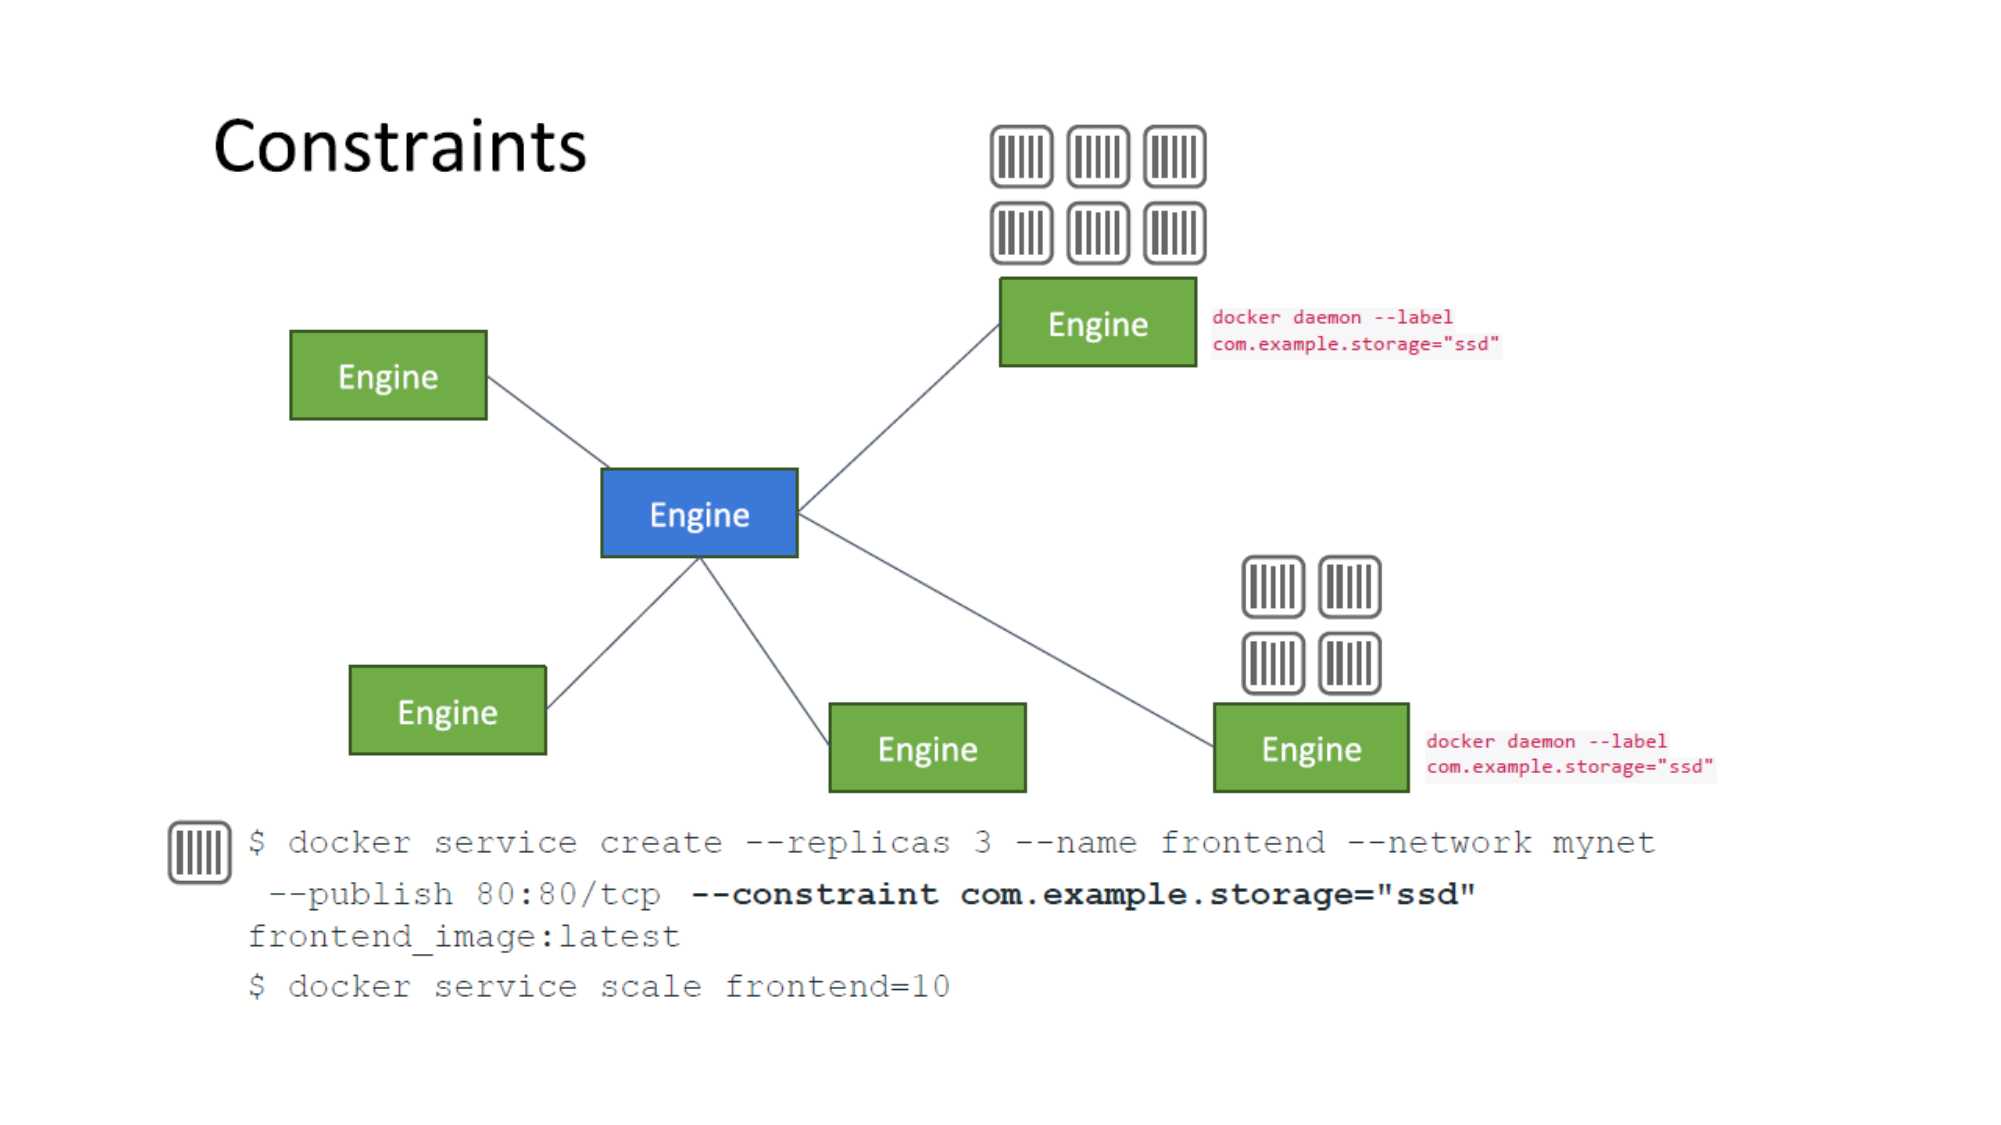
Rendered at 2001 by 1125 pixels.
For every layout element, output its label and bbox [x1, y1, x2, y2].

picture [112, 64, 1887, 1061]
